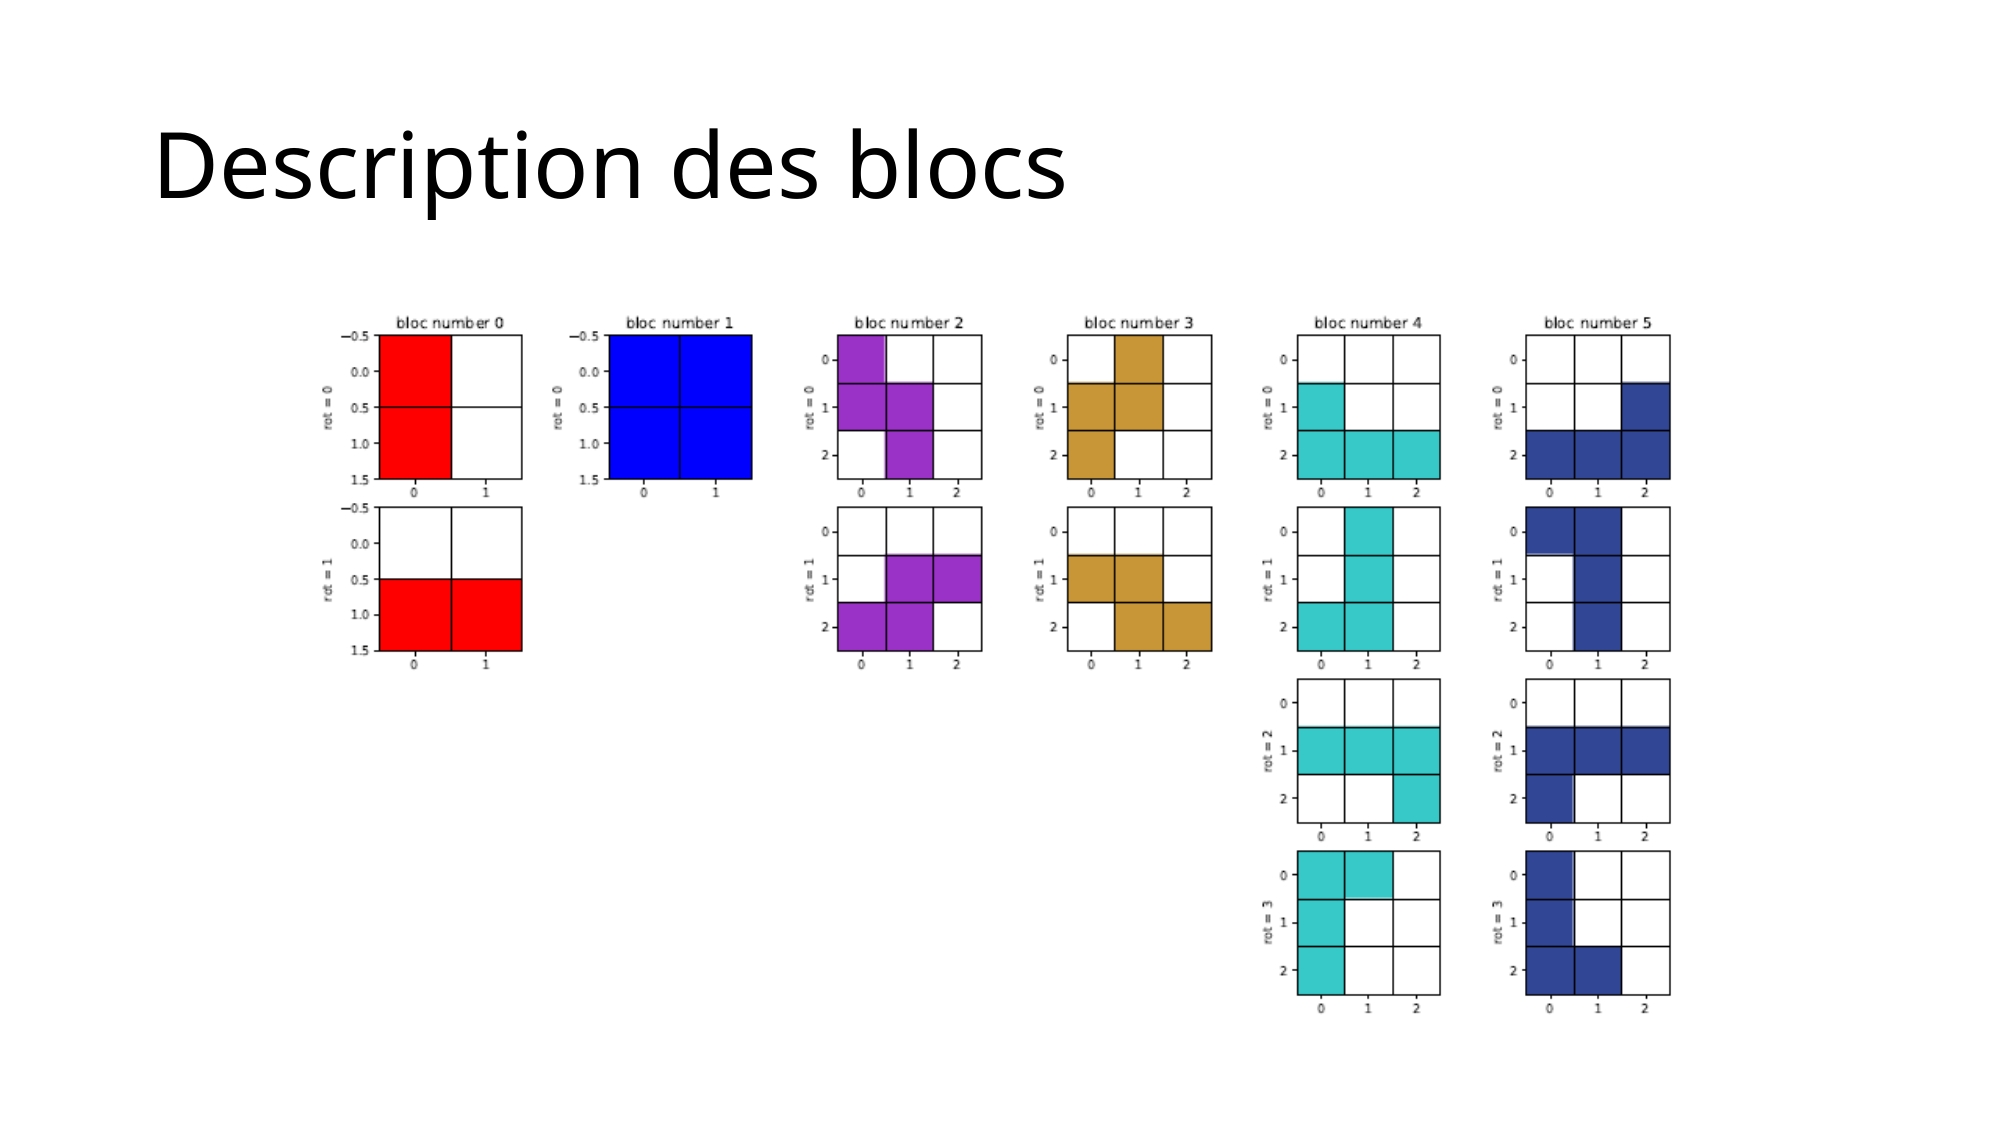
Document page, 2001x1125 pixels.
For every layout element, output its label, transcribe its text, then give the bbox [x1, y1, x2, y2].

title Description des blocs [137, 59, 1863, 278]
picture [257, 280, 1743, 1033]
